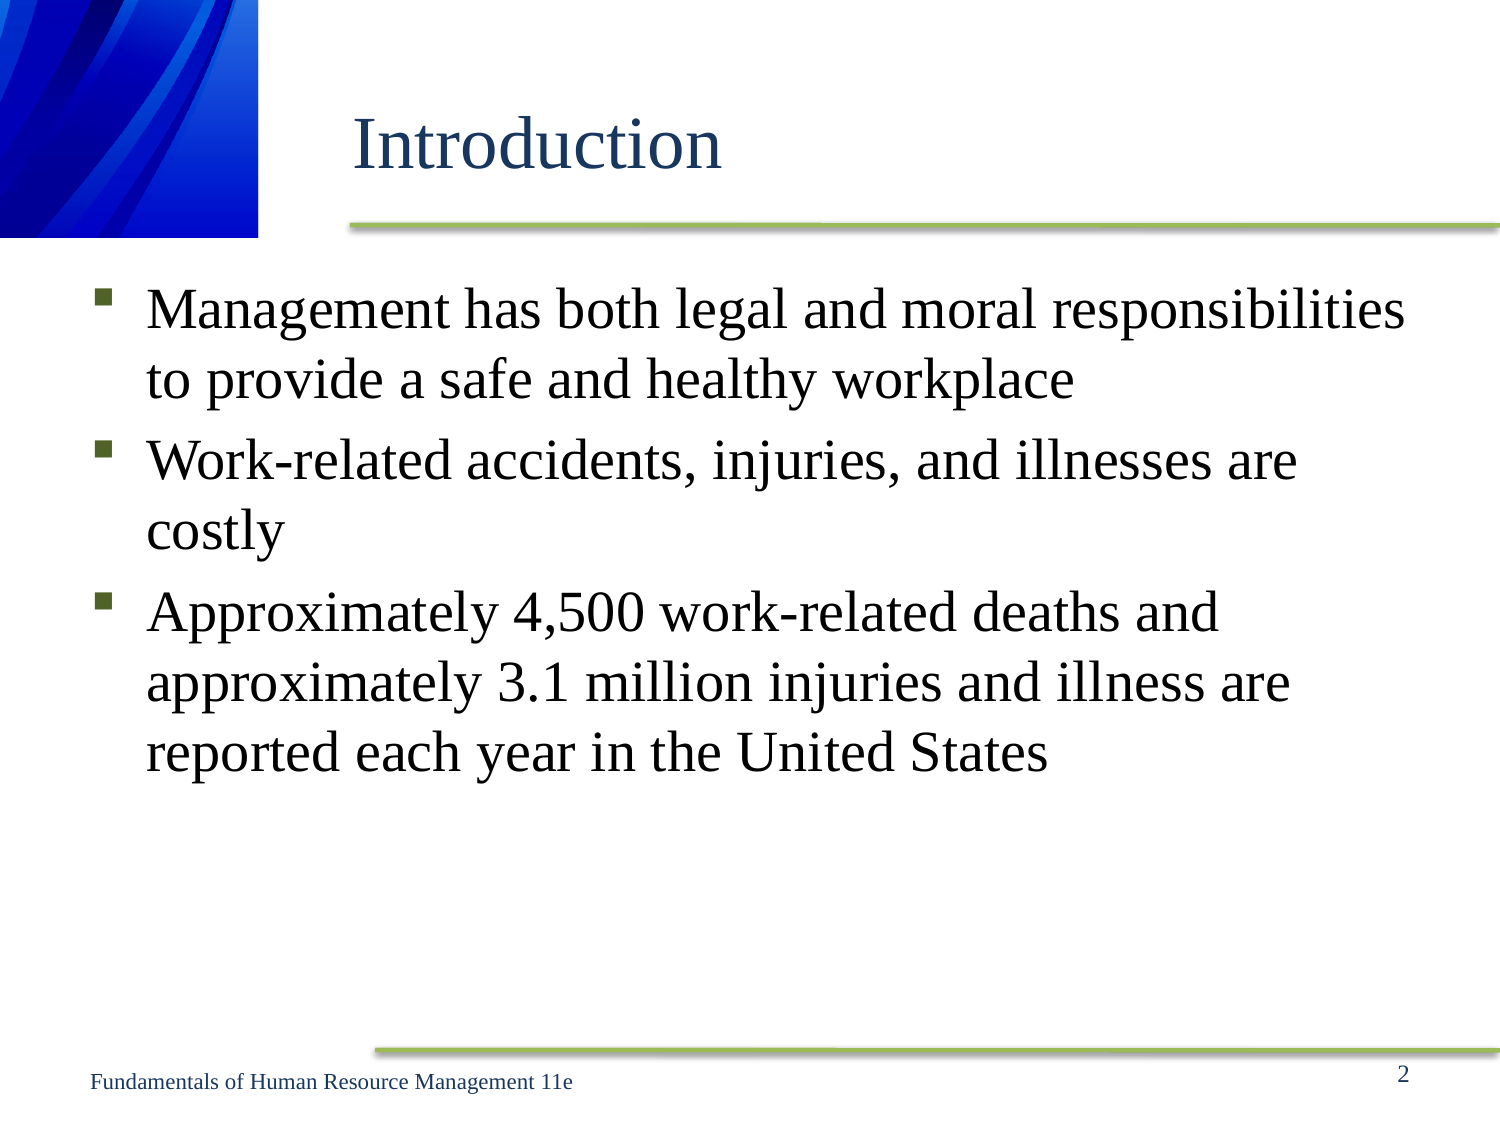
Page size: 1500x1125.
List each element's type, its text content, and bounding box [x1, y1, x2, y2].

title Introduction [337, 44, 1426, 233]
list Management has both legal and moral responsibilities to provide a safe and healthy workplace Work-related accidents, injuries, and illnesses are costly Approximately 4,500 work-related deaths and approximately 3.1 million injuries and illness are reported each year in the United States [74, 262, 1426, 1006]
picture [0, 0, 259, 238]
footer Fundamentals of Human Resource Management 11e [75, 1050, 638, 1110]
slide_number 2 [1074, 1042, 1425, 1103]
